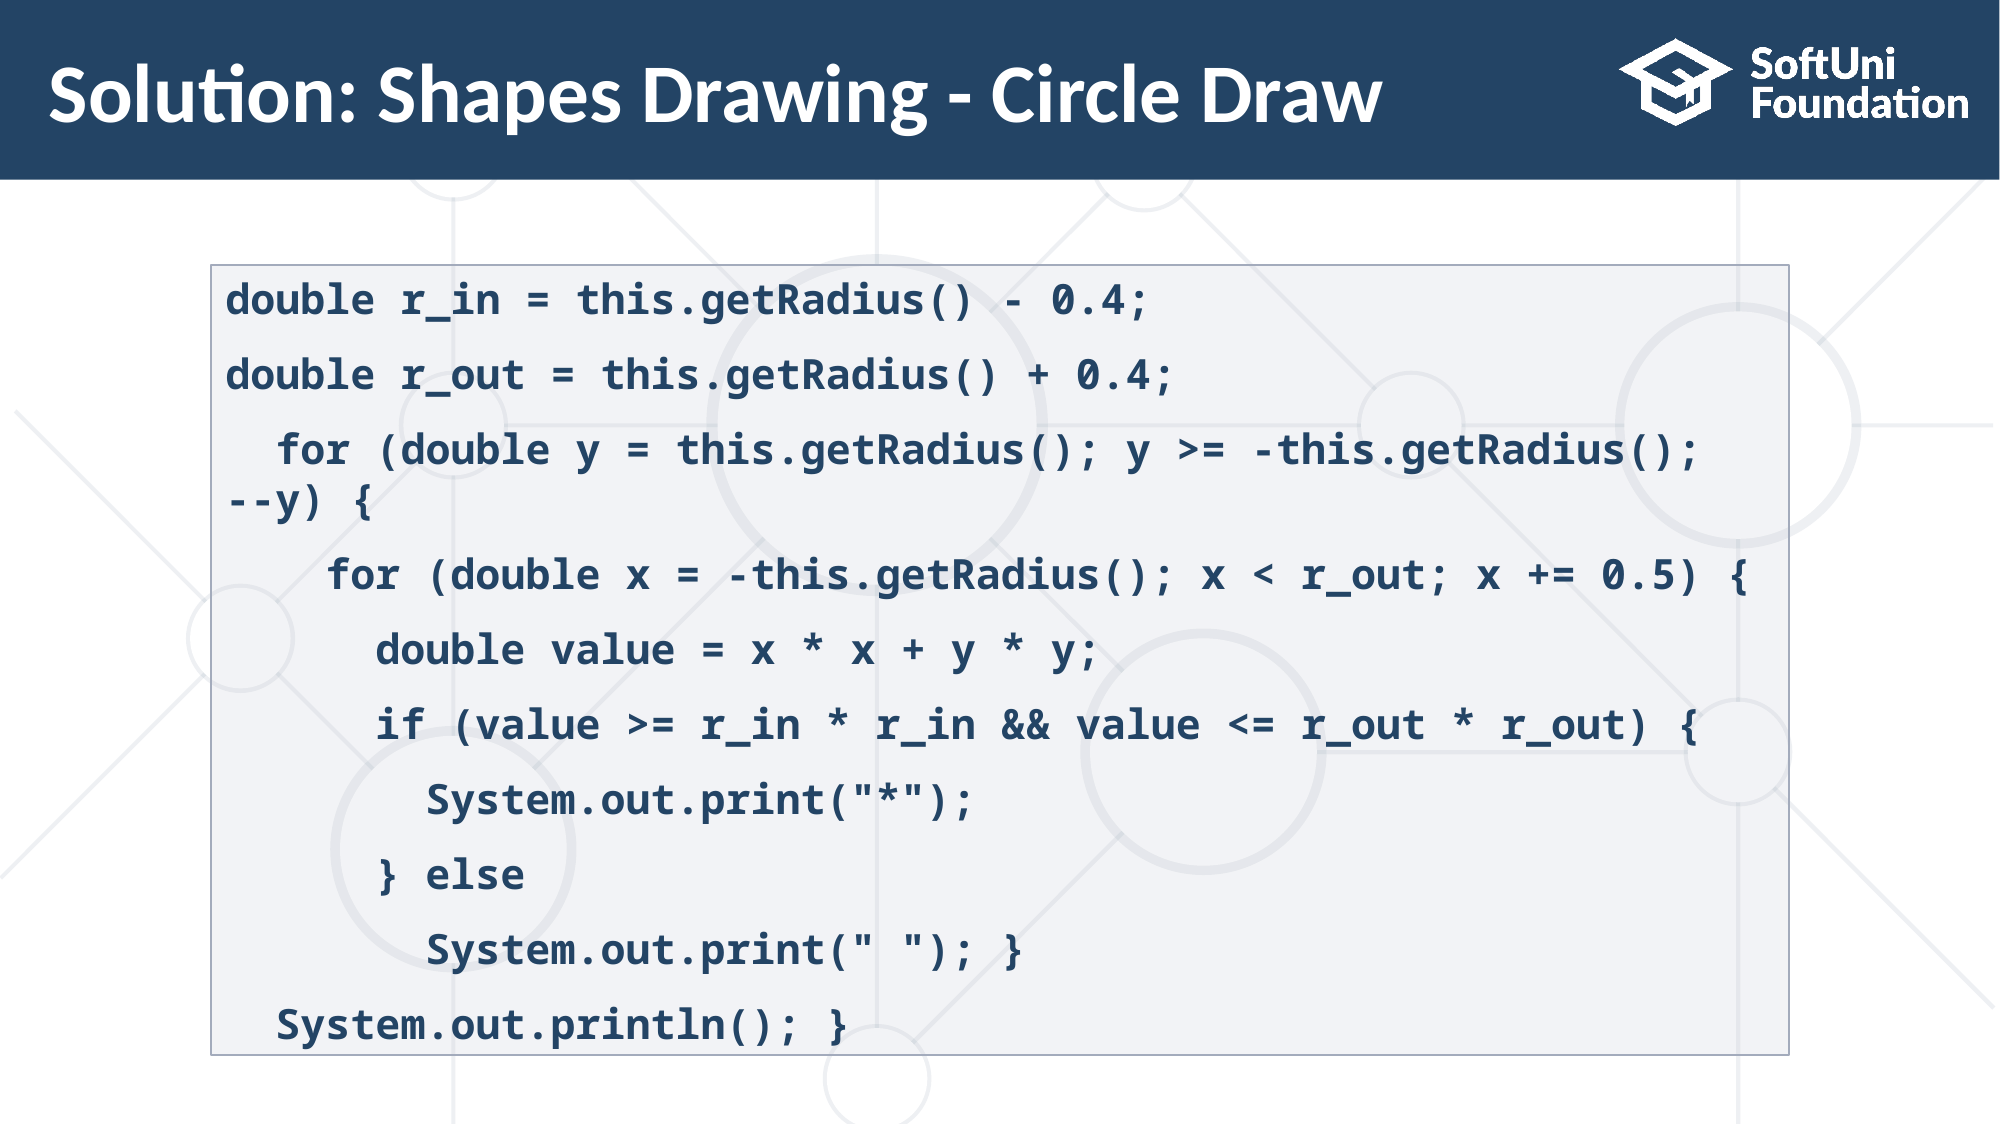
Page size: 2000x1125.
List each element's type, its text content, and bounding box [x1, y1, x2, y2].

text_box double r_in = this.getRadius() - 0.4; double r_out = this.getRadius() + 0.4; for (double y = this.getRadius(); y >= -this.getRadius(); --y) { for (double x = -this.getRadius(); x < r_out; x += 0.5) { double value = x * x + y * y; if (value >= r_in * r_in && value <= r_out * r_out) { System.out.print("*"); } else System.out.print(" "); } System.out.println(); } [210, 265, 1789, 1055]
title Solution: Shapes Drawing - Circle Draw [31, 16, 1591, 162]
picture [1618, 38, 1968, 126]
